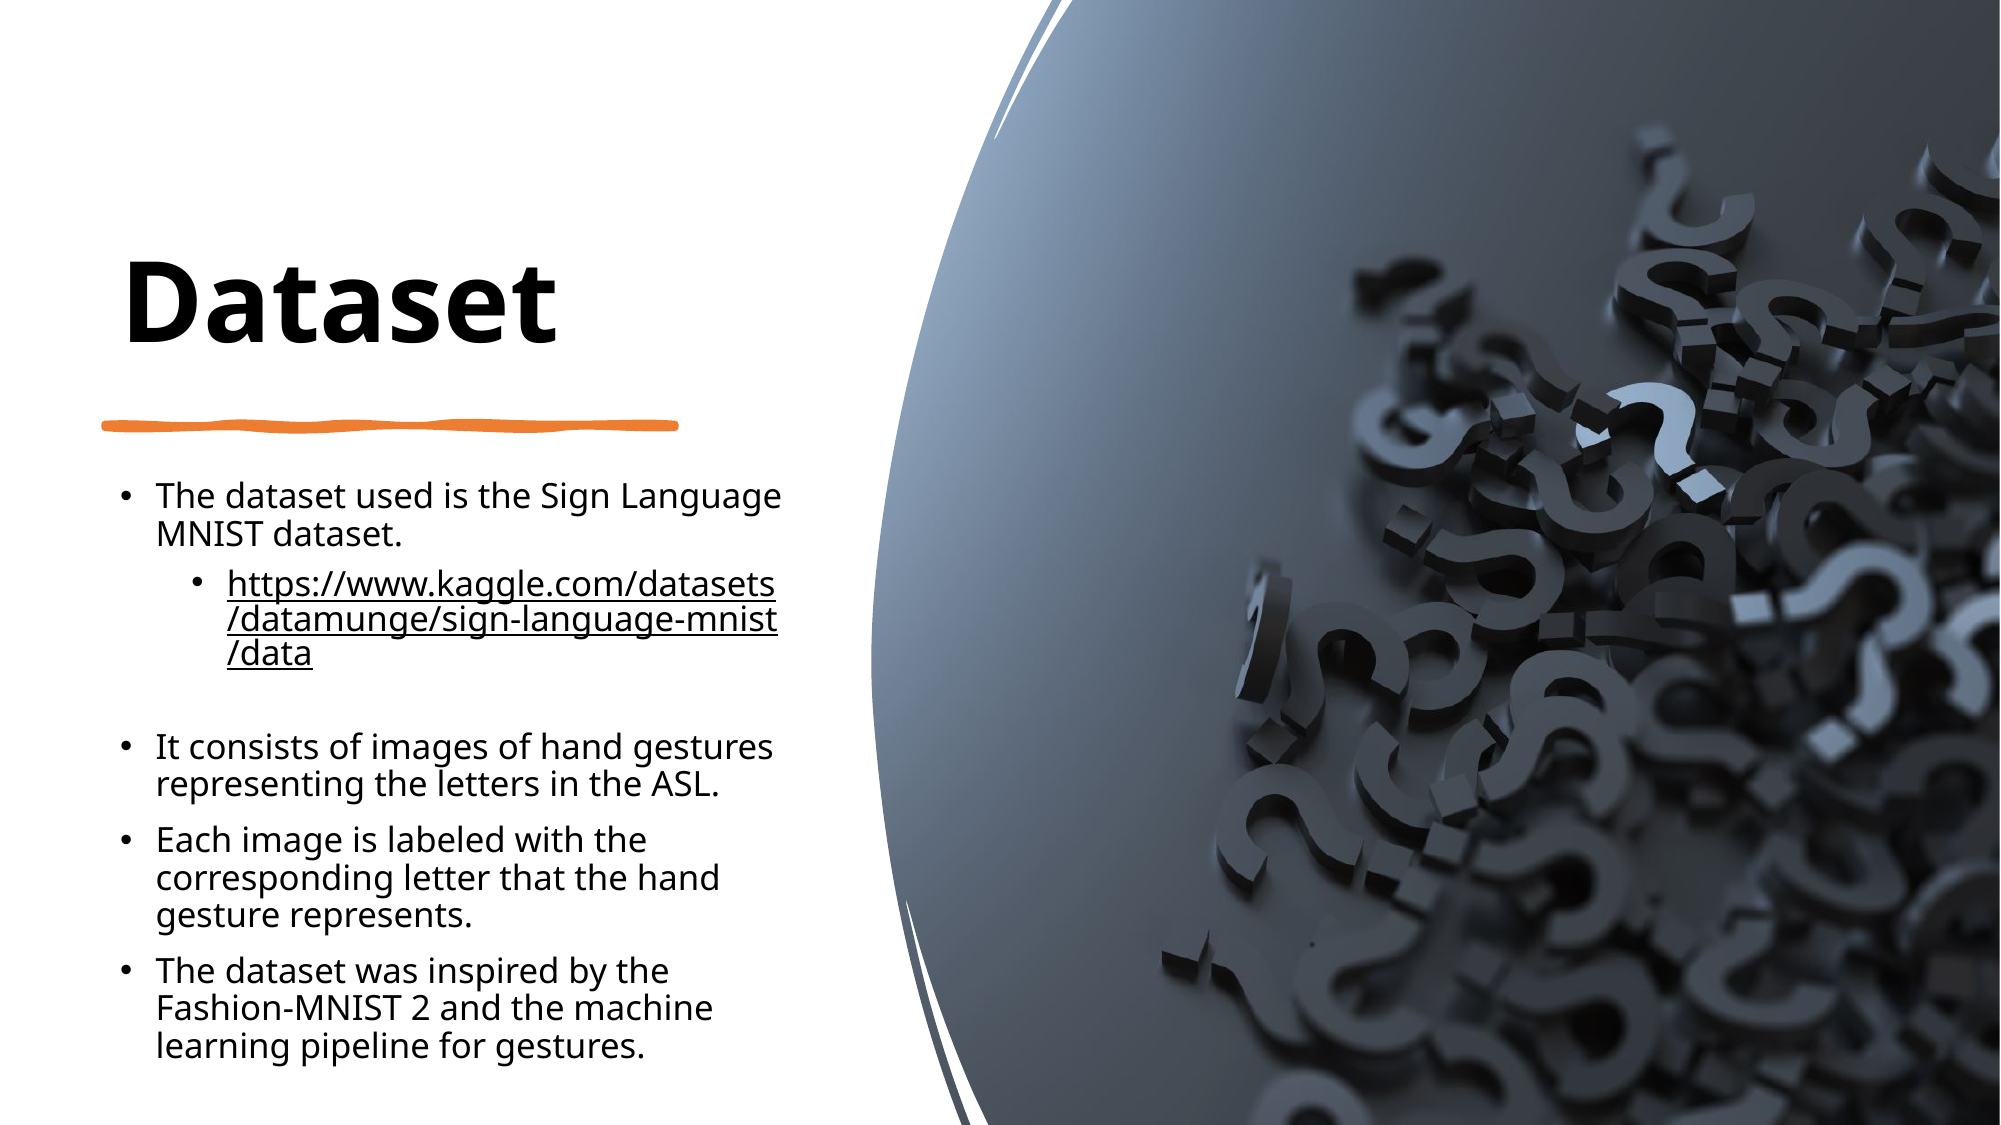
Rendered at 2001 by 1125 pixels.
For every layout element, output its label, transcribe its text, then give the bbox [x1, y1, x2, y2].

title Dataset [105, 53, 822, 375]
list The dataset used is the Sign Language MNIST dataset. https://www.kaggle.com/datasets/datamunge/sign-language-mnist/data It consists of images of hand gestures representing the letters in the ASL. Each image is labeled with the corresponding letter that the hand gesture represents. The dataset was inspired by the Fashion-MNIST 2 and the machine learning pipeline for gestures. [105, 471, 802, 1016]
text_box [103, 421, 676, 431]
picture [871, 0, 2000, 1125]
text_box [0, 0, 871, 1125]
